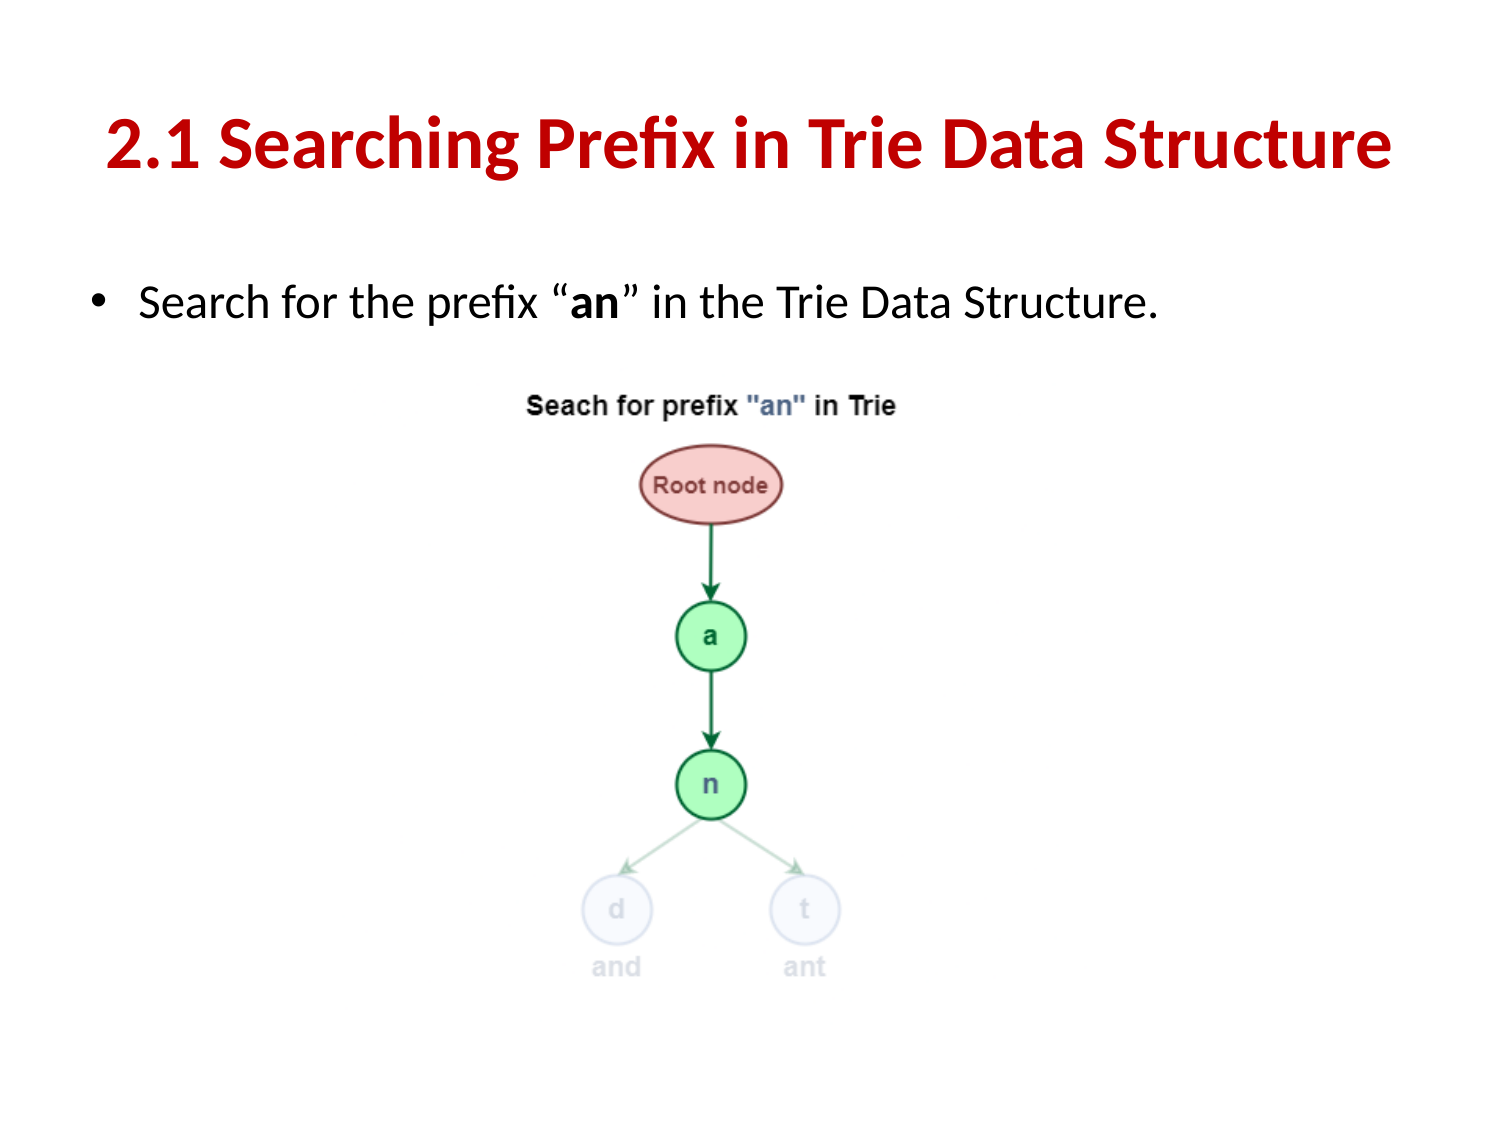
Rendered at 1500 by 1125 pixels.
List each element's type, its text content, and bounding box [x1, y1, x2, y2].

list Search for the prefix “an” in the Trie Data Structure. [75, 262, 1425, 463]
picture [335, 366, 1088, 1026]
title 2.1 Searching Prefix in Trie Data Structure [75, 45, 1425, 233]
